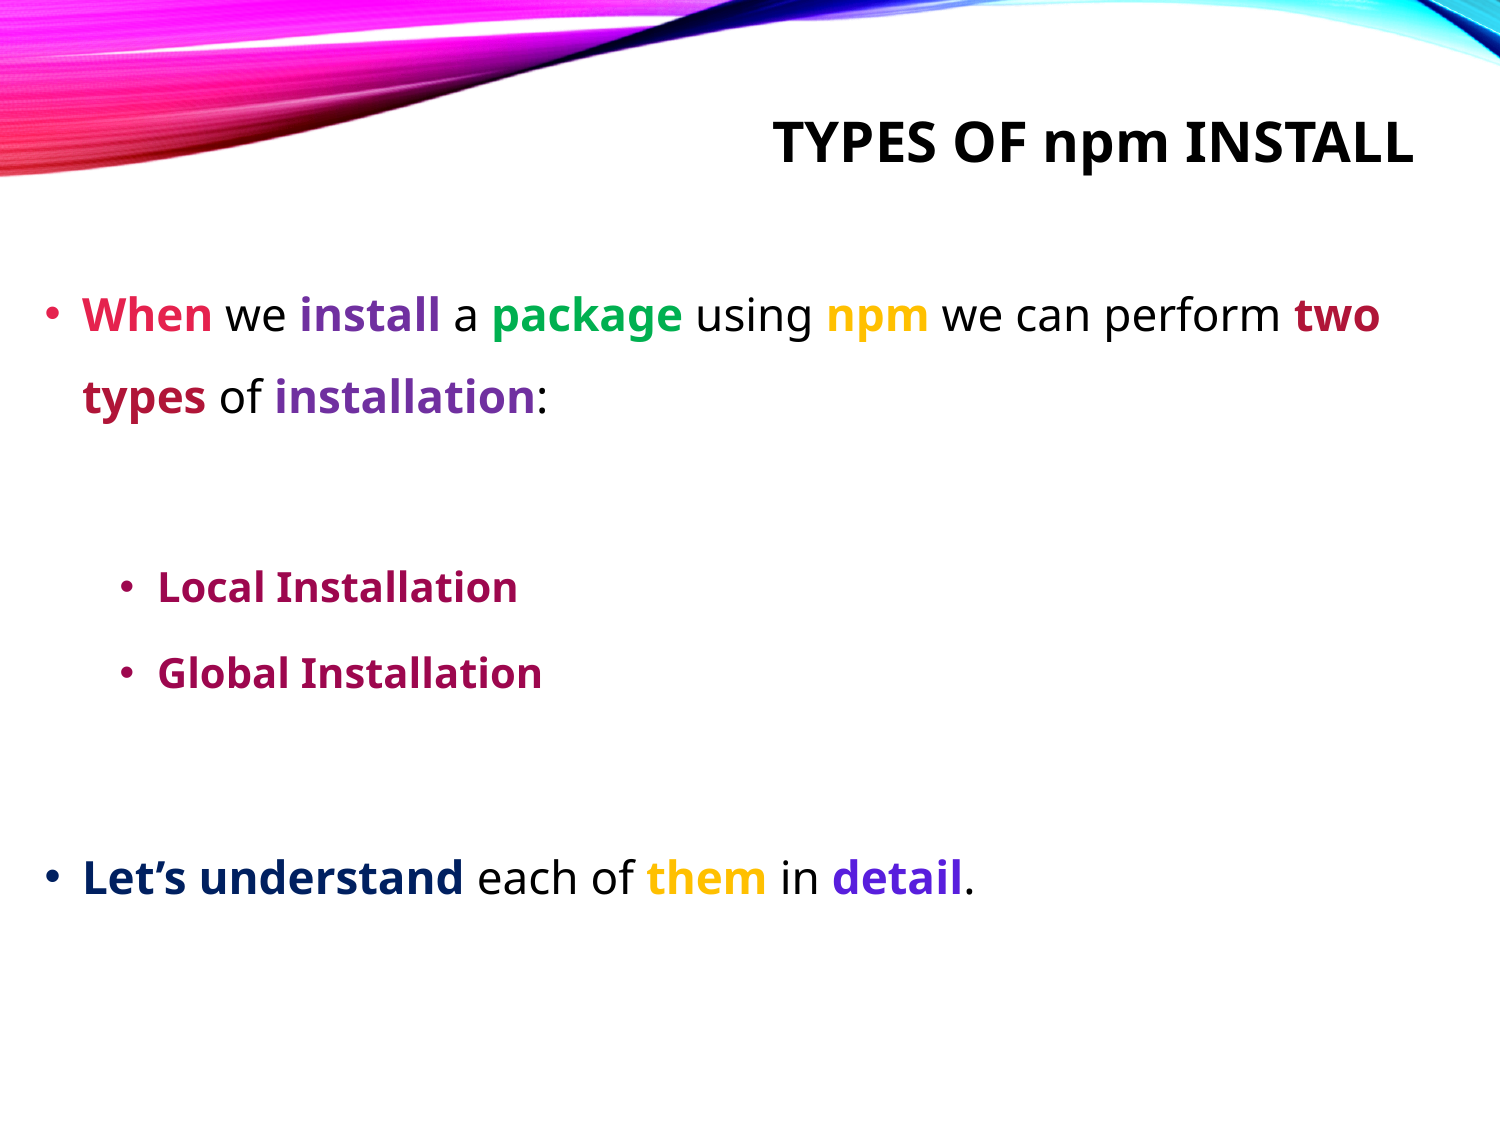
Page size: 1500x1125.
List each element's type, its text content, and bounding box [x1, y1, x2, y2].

title Types of npm install [383, 38, 1431, 250]
picture [0, 0, 1500, 178]
list When we install a package using npm we can perform two types of installation: Local Installation Global Installation Let’s understand each of them in detail. [29, 250, 1475, 1111]
